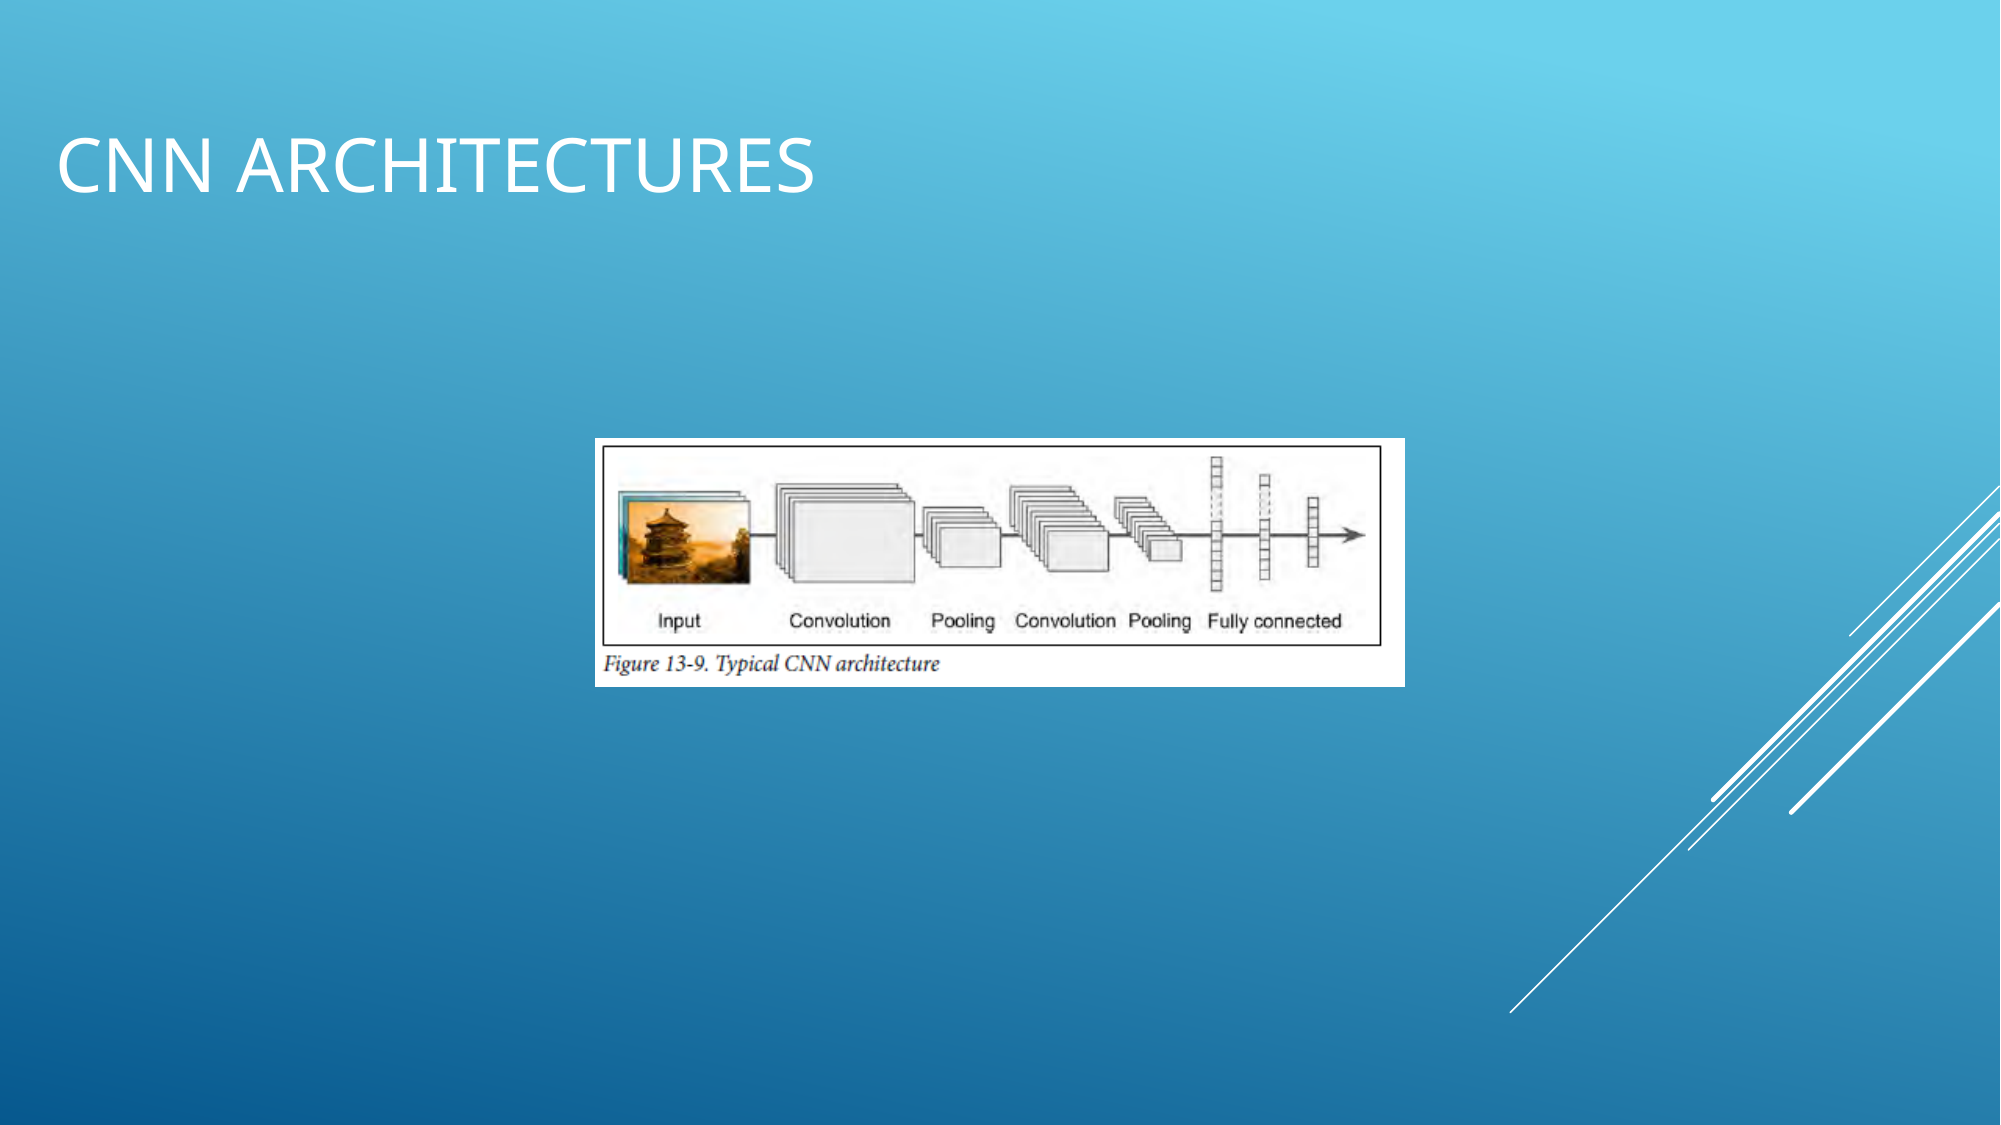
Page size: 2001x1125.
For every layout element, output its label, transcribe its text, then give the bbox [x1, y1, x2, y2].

title Cnn architectures [40, 38, 1441, 286]
picture [595, 437, 1405, 687]
